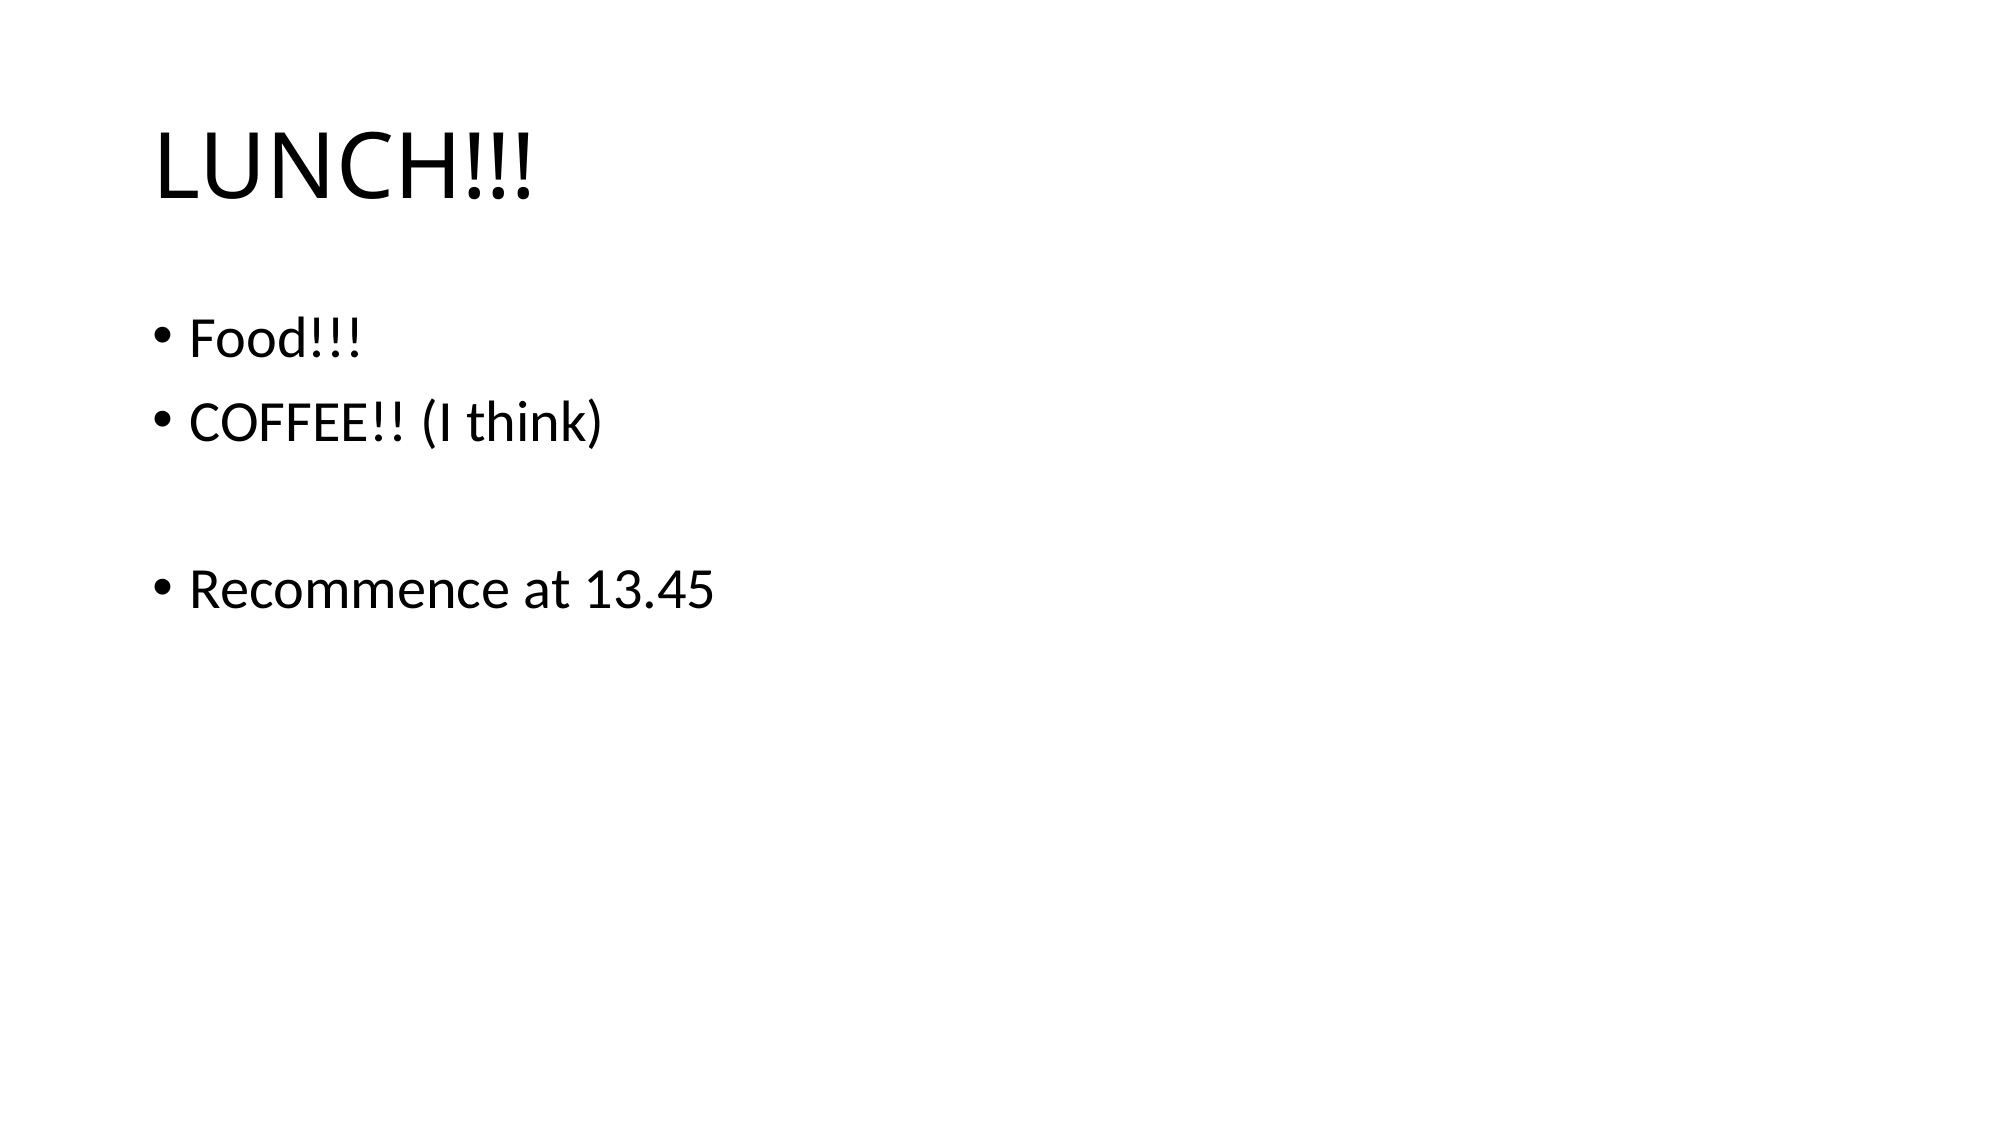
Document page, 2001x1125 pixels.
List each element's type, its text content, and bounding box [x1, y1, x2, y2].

title LUNCH!!! [137, 59, 1863, 278]
list Food!!! COFFEE!! (I think) Recommence at 13.45 [137, 299, 1863, 1014]
